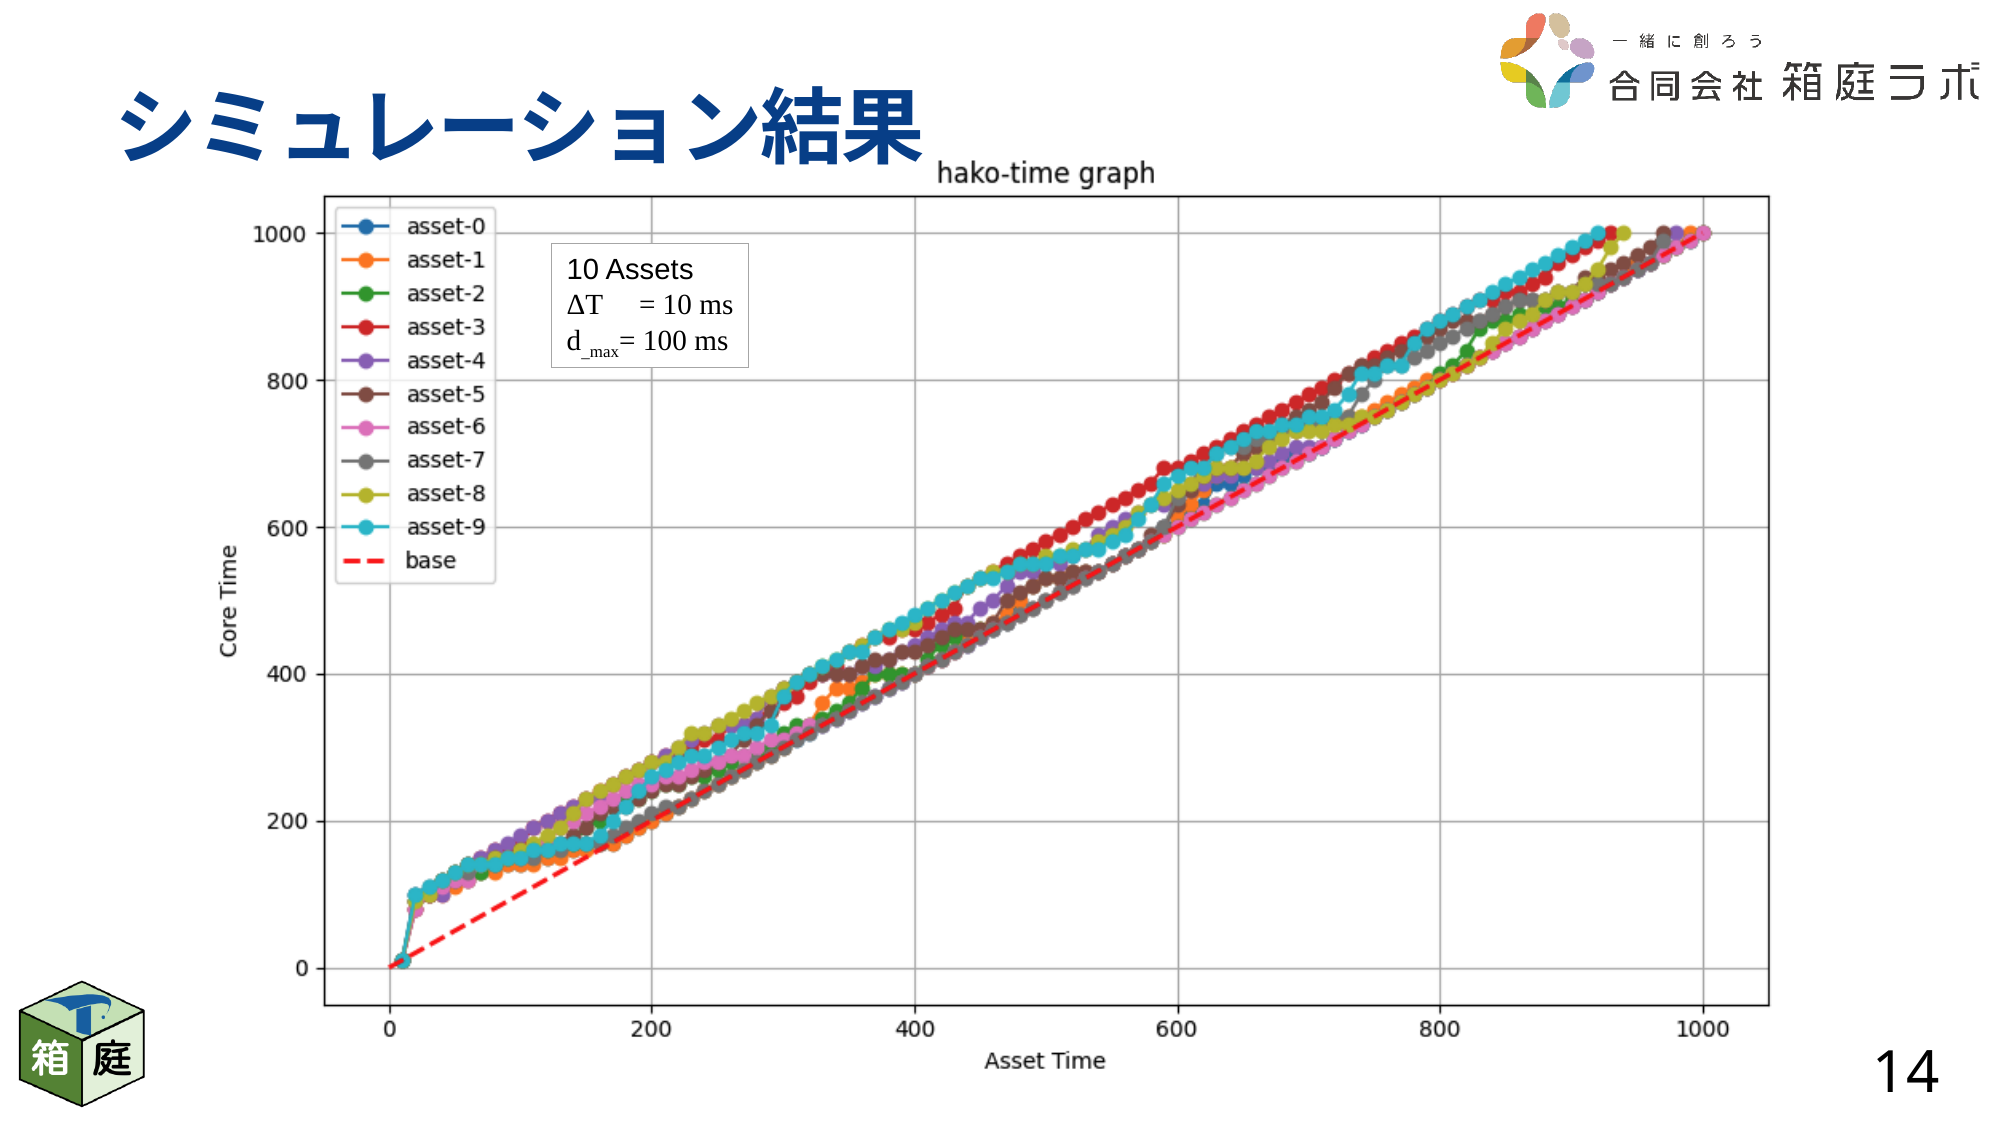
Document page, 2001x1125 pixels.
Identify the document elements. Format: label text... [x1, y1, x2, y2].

picture [7, 979, 156, 1108]
picture [1496, 9, 1983, 112]
slide_number 14 [1720, 1035, 1954, 1114]
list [214, 148, 1786, 1085]
title シミュレーション結果 [99, 62, 1900, 186]
